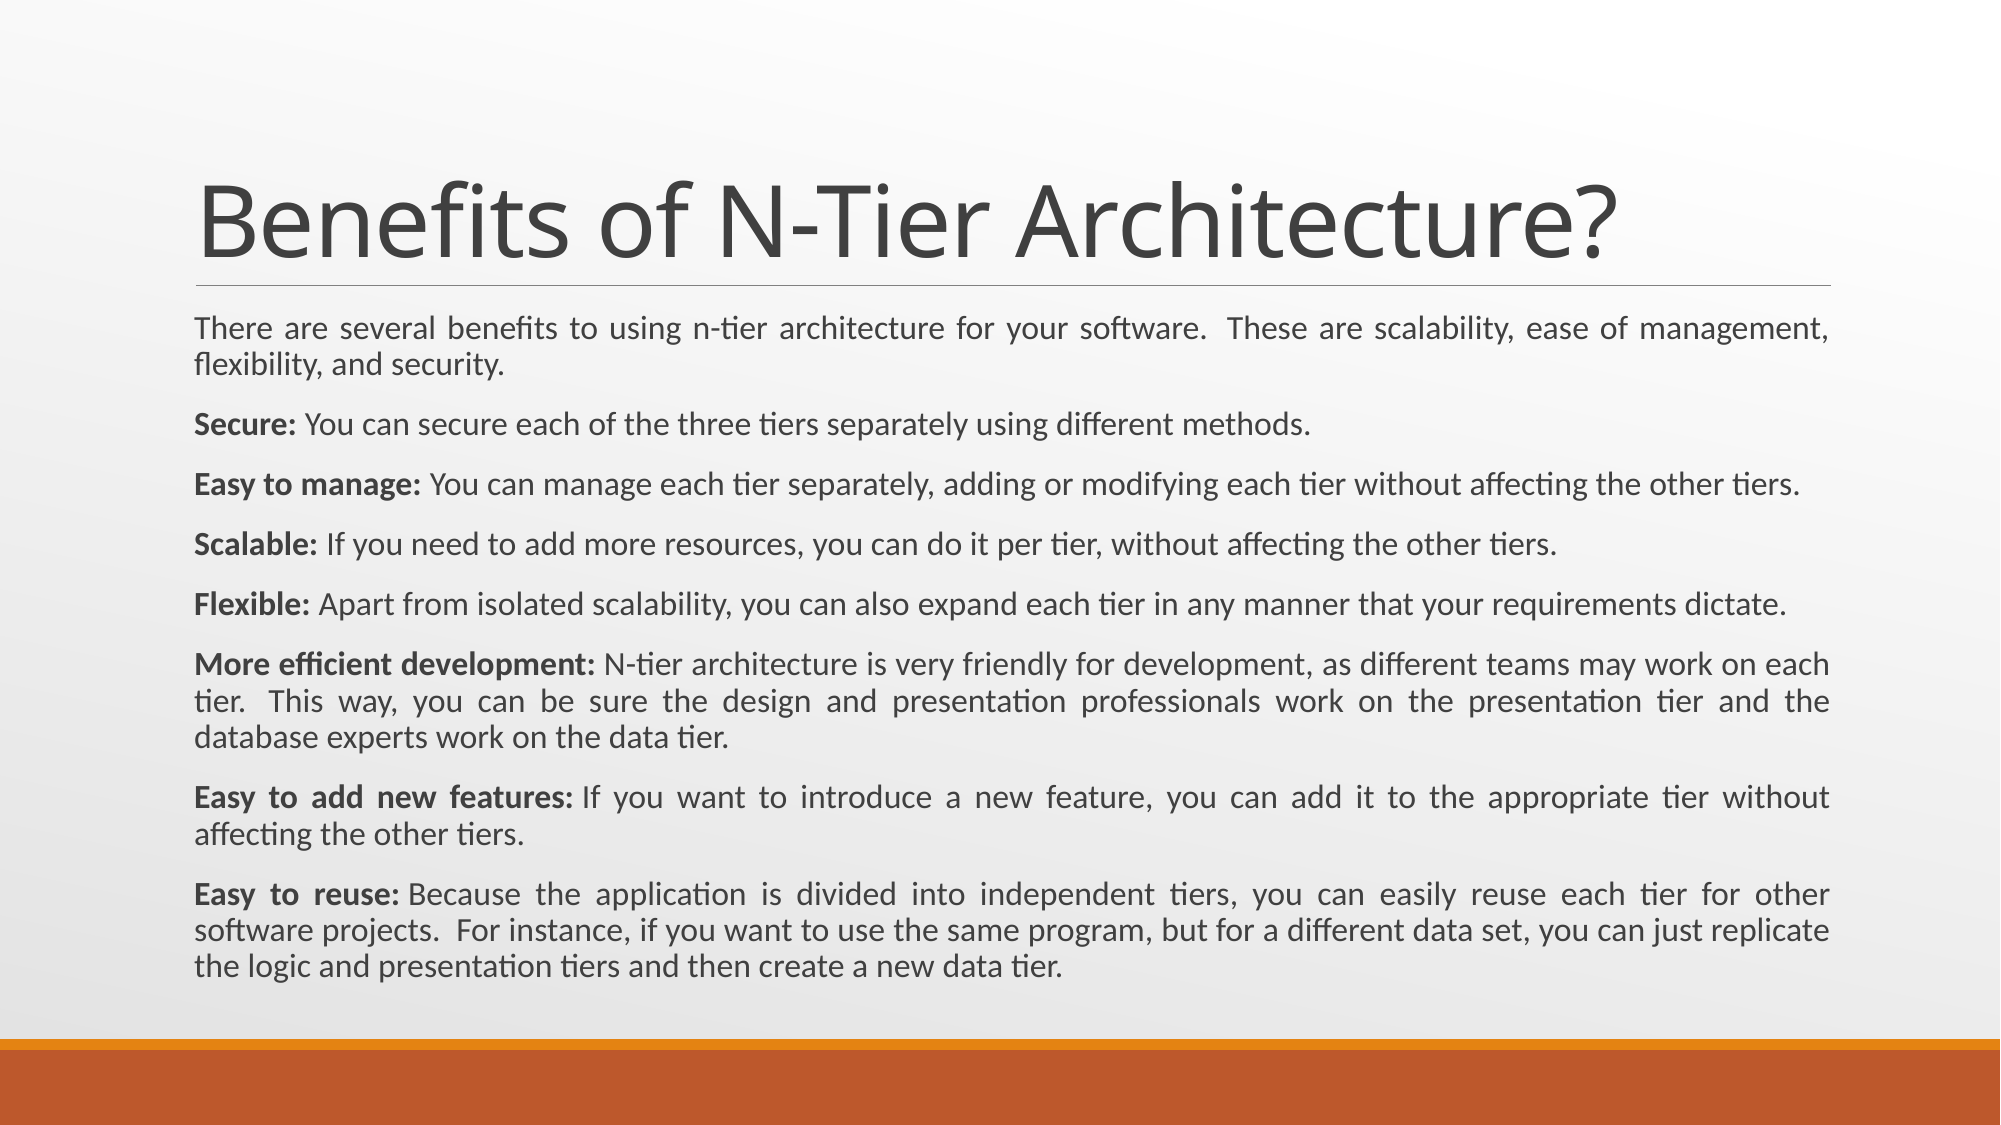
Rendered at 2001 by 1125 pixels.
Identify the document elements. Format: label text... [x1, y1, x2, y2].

list There are several benefits to using n-tier architecture for your software. These are scalability, ease of management, flexibility, and security. Secure: You can secure each of the three tiers separately using different methods. Easy to manage: You can manage each tier separately, adding or modifying each tier without affecting the other tiers. Scalable: If you need to add more resources, you can do it per tier, without affecting the other tiers. Flexible: Apart from isolated scalability, you can also expand each tier in any manner that your requirements dictate. More efficient development: N-tier architecture is very friendly for development, as different teams may work on each tier. This way, you can be sure the design and presentation professionals work on the presentation tier and the database experts work on the data tier. Easy to add new features: If you want to introduce a new feature, you can add it to the appropriate tier without affecting the other tiers. Easy to reuse: Because the application is divided into independent tiers, you can easily reuse each tier for other software projects. For instance, if you want to use the same program, but for a different data set, you can just replicate the logic and presentation tiers and then create a new data tier. [180, 302, 1830, 1030]
title Benefits of N-Tier Architecture? [180, 47, 1830, 285]
